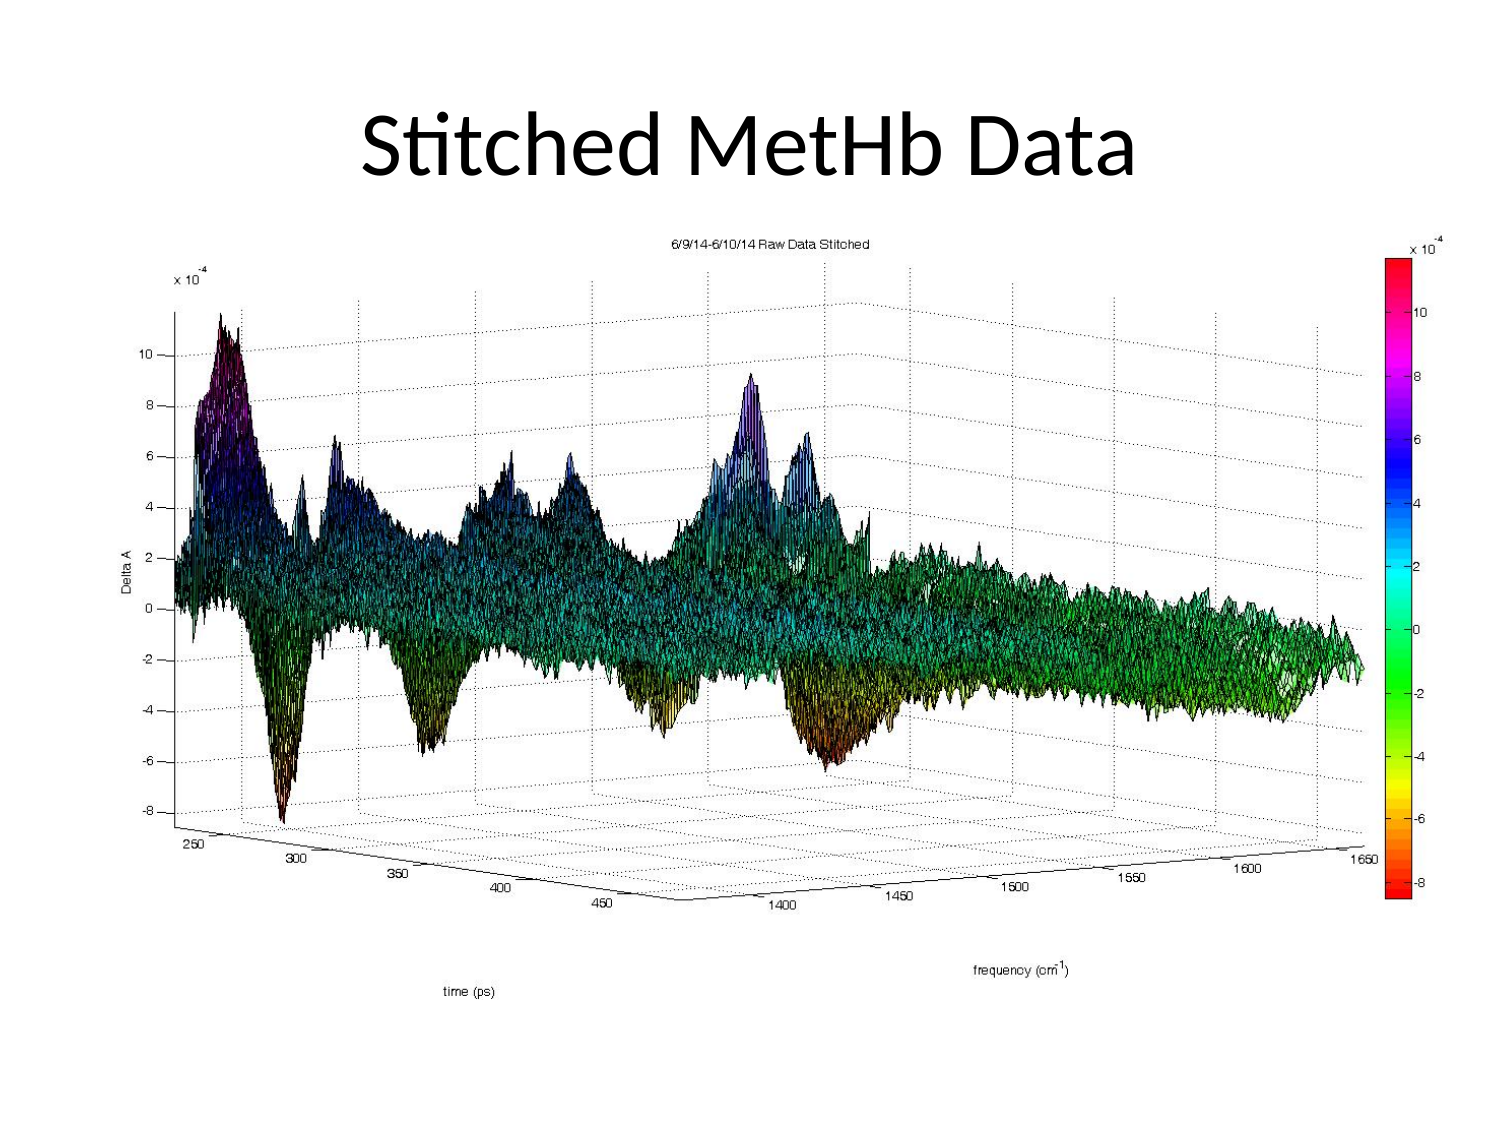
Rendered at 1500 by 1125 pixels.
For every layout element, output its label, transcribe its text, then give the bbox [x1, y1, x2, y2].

picture [84, 199, 1478, 1001]
title Stitched MetHb Data [75, 45, 1425, 233]
